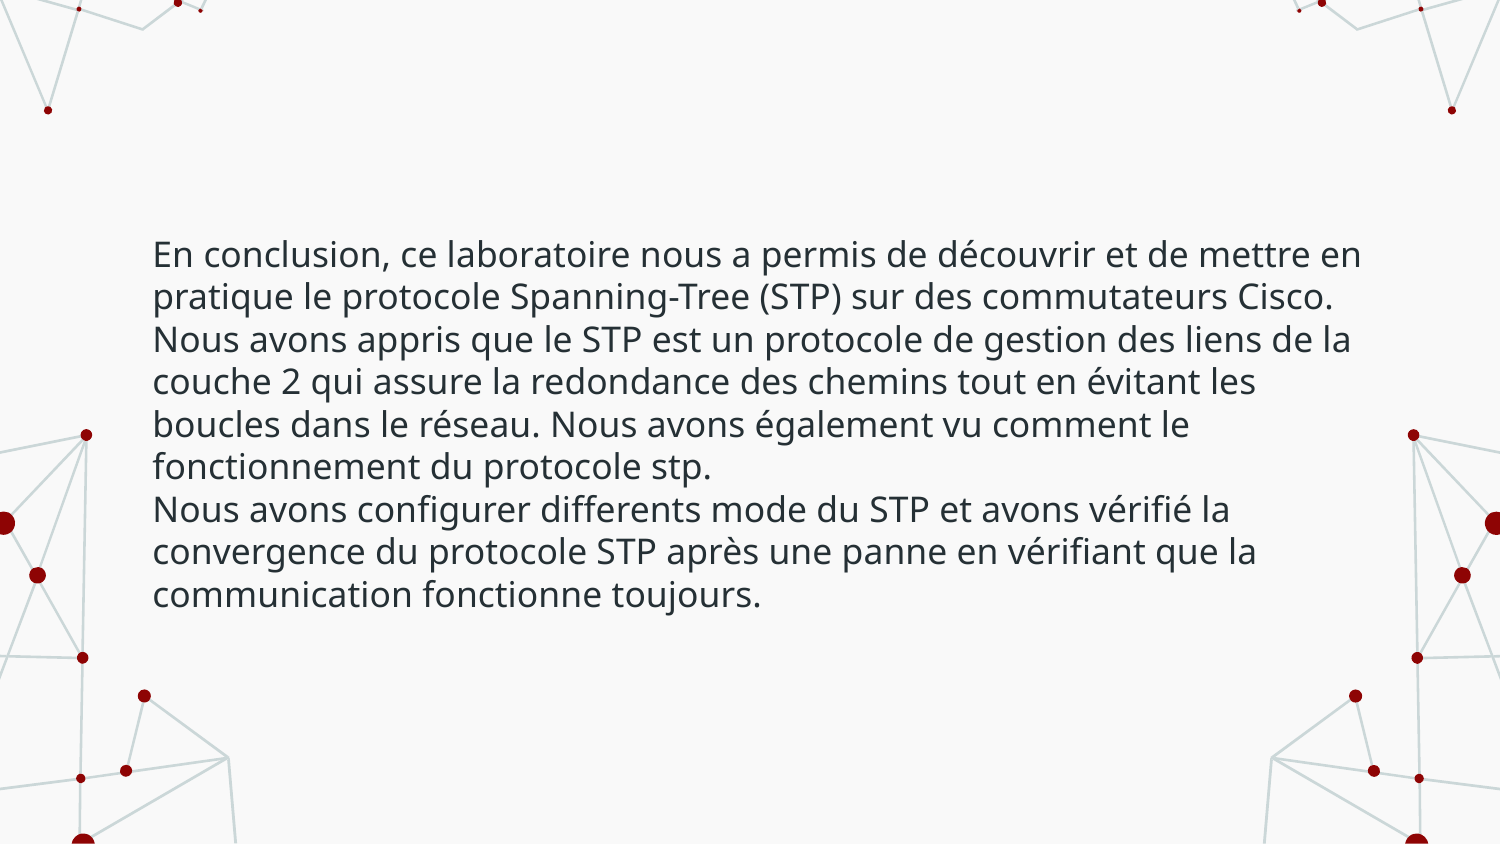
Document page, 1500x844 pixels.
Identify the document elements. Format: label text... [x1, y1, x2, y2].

subtitle En conclusion, ce laboratoire nous a permis de découvrir et de mettre en pratique le protocole Spanning-Tree (STP) sur des commutateurs Cisco. Nous avons appris que le STP est un protocole de gestion des liens de la couche 2 qui assure la redondance des chemins tout en évitant les boucles dans le réseau. Nous avons également vu comment le fonctionnement du protocole stp. Nous avons configurer differents mode du STP et avons vérifié la convergence du protocole STP après une panne en vérifiant que la communication fonctionne toujours. [137, 216, 1400, 657]
